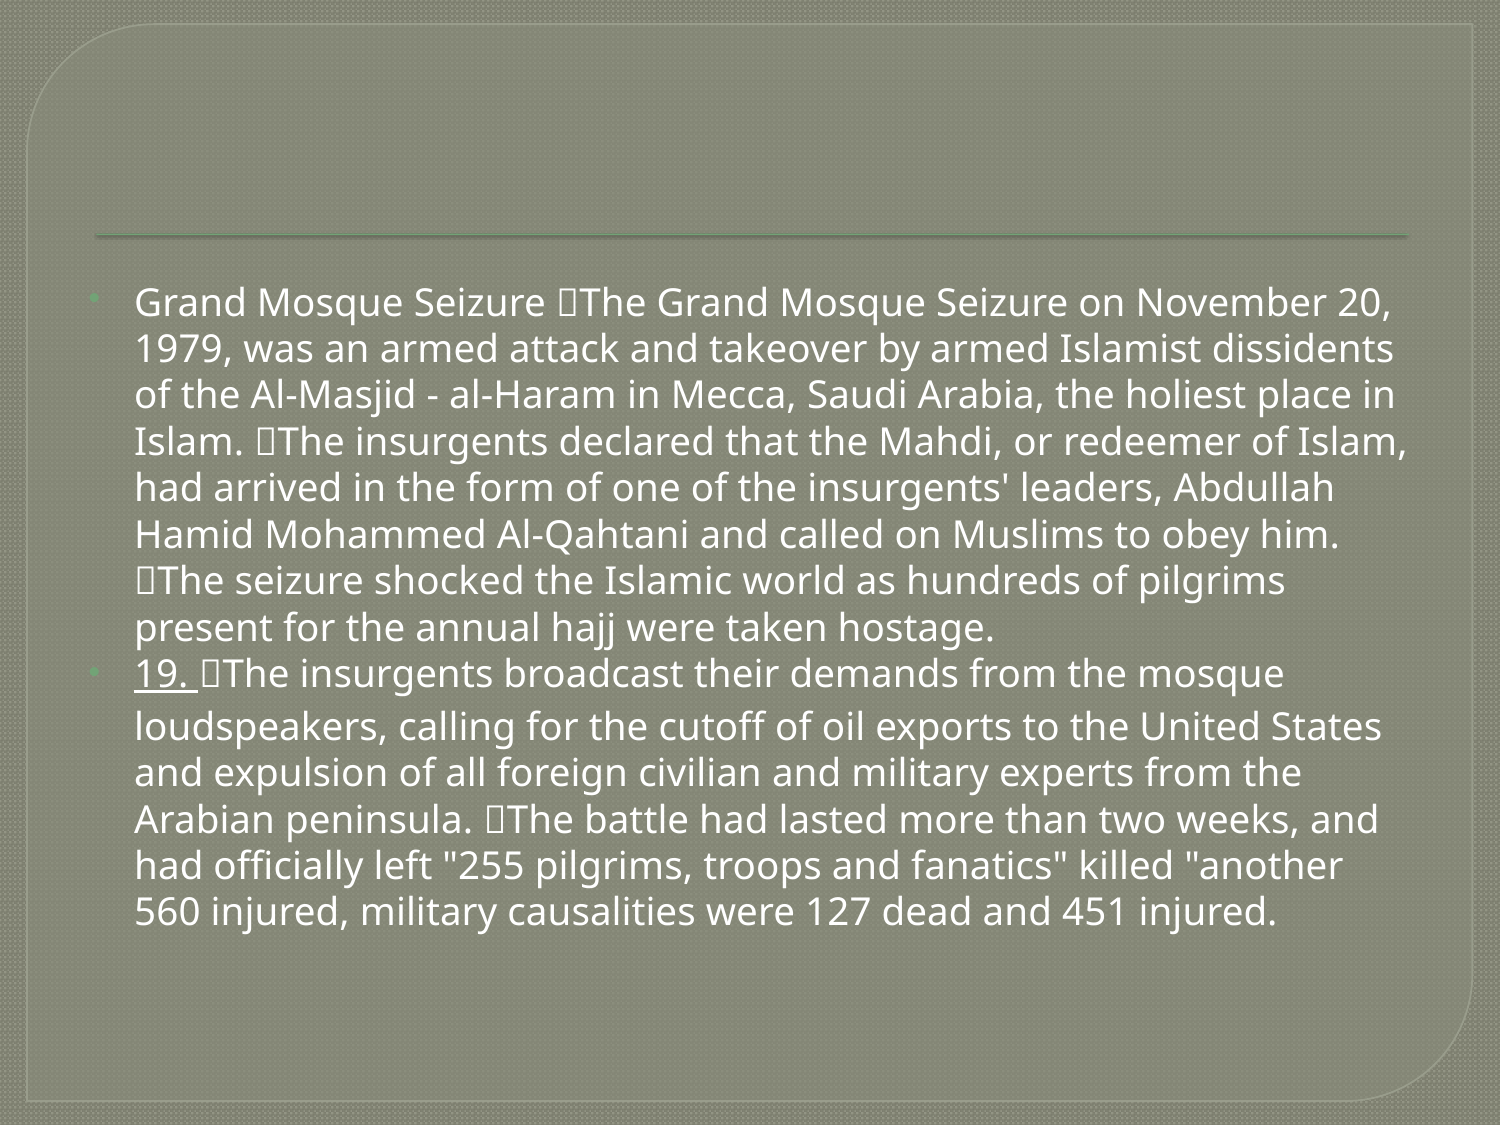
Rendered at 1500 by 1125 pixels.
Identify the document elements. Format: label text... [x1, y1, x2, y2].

list Grand Mosque Seizure The Grand Mosque Seizure on November 20, 1979, was an armed attack and takeover by armed Islamist dissidents of the Al-Masjid - al-Haram in Mecca, Saudi Arabia, the holiest place in Islam. The insurgents declared that the Mahdi, or redeemer of Islam, had arrived in the form of one of the insurgents' leaders, Abdullah Hamid Mohammed Al-Qahtani and called on Muslims to obey him. The seizure shocked the Islamic world as hundreds of pilgrims present for the annual hajj were taken hostage. 19. The insurgents broadcast their demands from the mosque loudspeakers, calling for the cutoff of oil exports to the United States and expulsion of all foreign civilian and military experts from the Arabian peninsula. The battle had lasted more than two weeks, and had officially left "255 pilgrims, troops and fanatics" killed "another 560 injured, military causalities were 127 dead and 451 injured. [75, 270, 1425, 1013]
